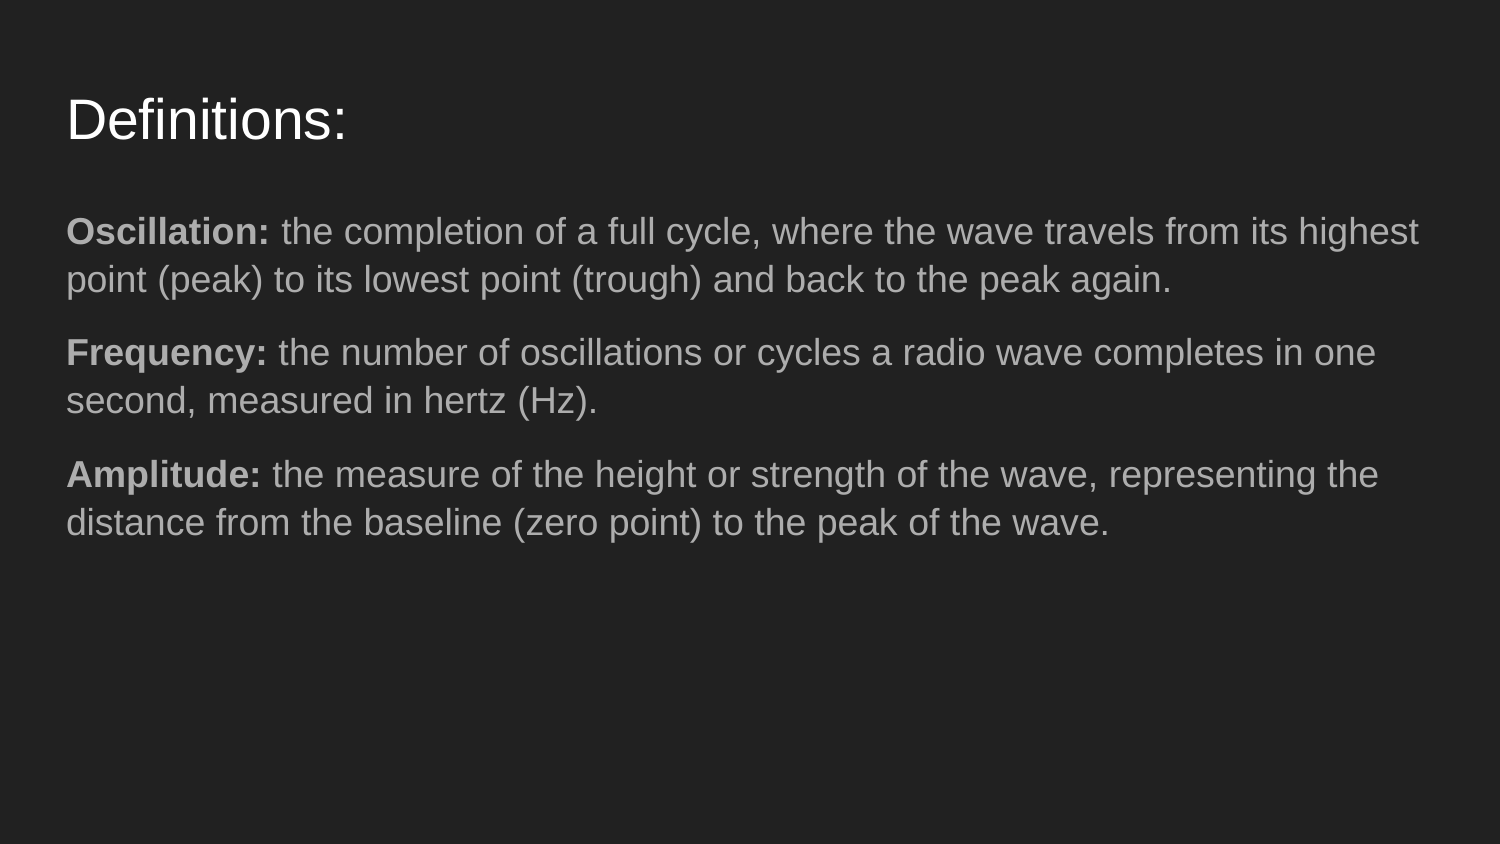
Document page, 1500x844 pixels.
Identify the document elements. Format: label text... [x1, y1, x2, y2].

list Oscillation: the completion of a full cycle, where the wave travels from its highest point (peak) to its lowest point (trough) and back to the peak again. Frequency: the number of oscillations or cycles a radio wave completes in one second, measured in hertz (Hz). Amplitude: the measure of the height or strength of the wave, representing the distance from the baseline (zero point) to the peak of the wave. [51, 189, 1449, 750]
title Definitions: [51, 72, 1449, 167]
